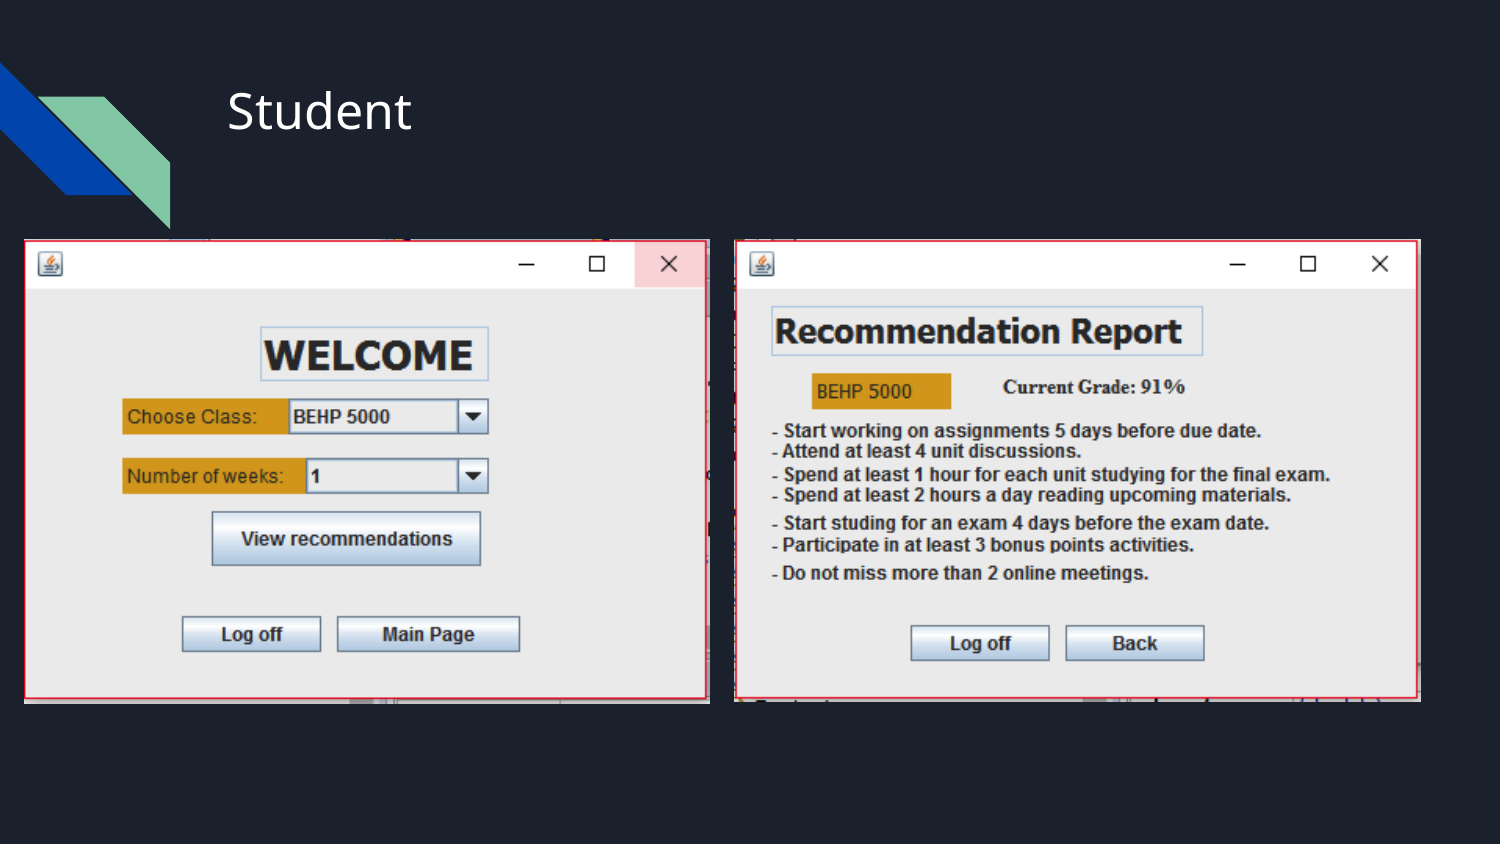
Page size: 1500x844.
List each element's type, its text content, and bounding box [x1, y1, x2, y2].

title Student [212, 64, 1368, 215]
picture [734, 239, 1421, 703]
picture [24, 239, 710, 704]
